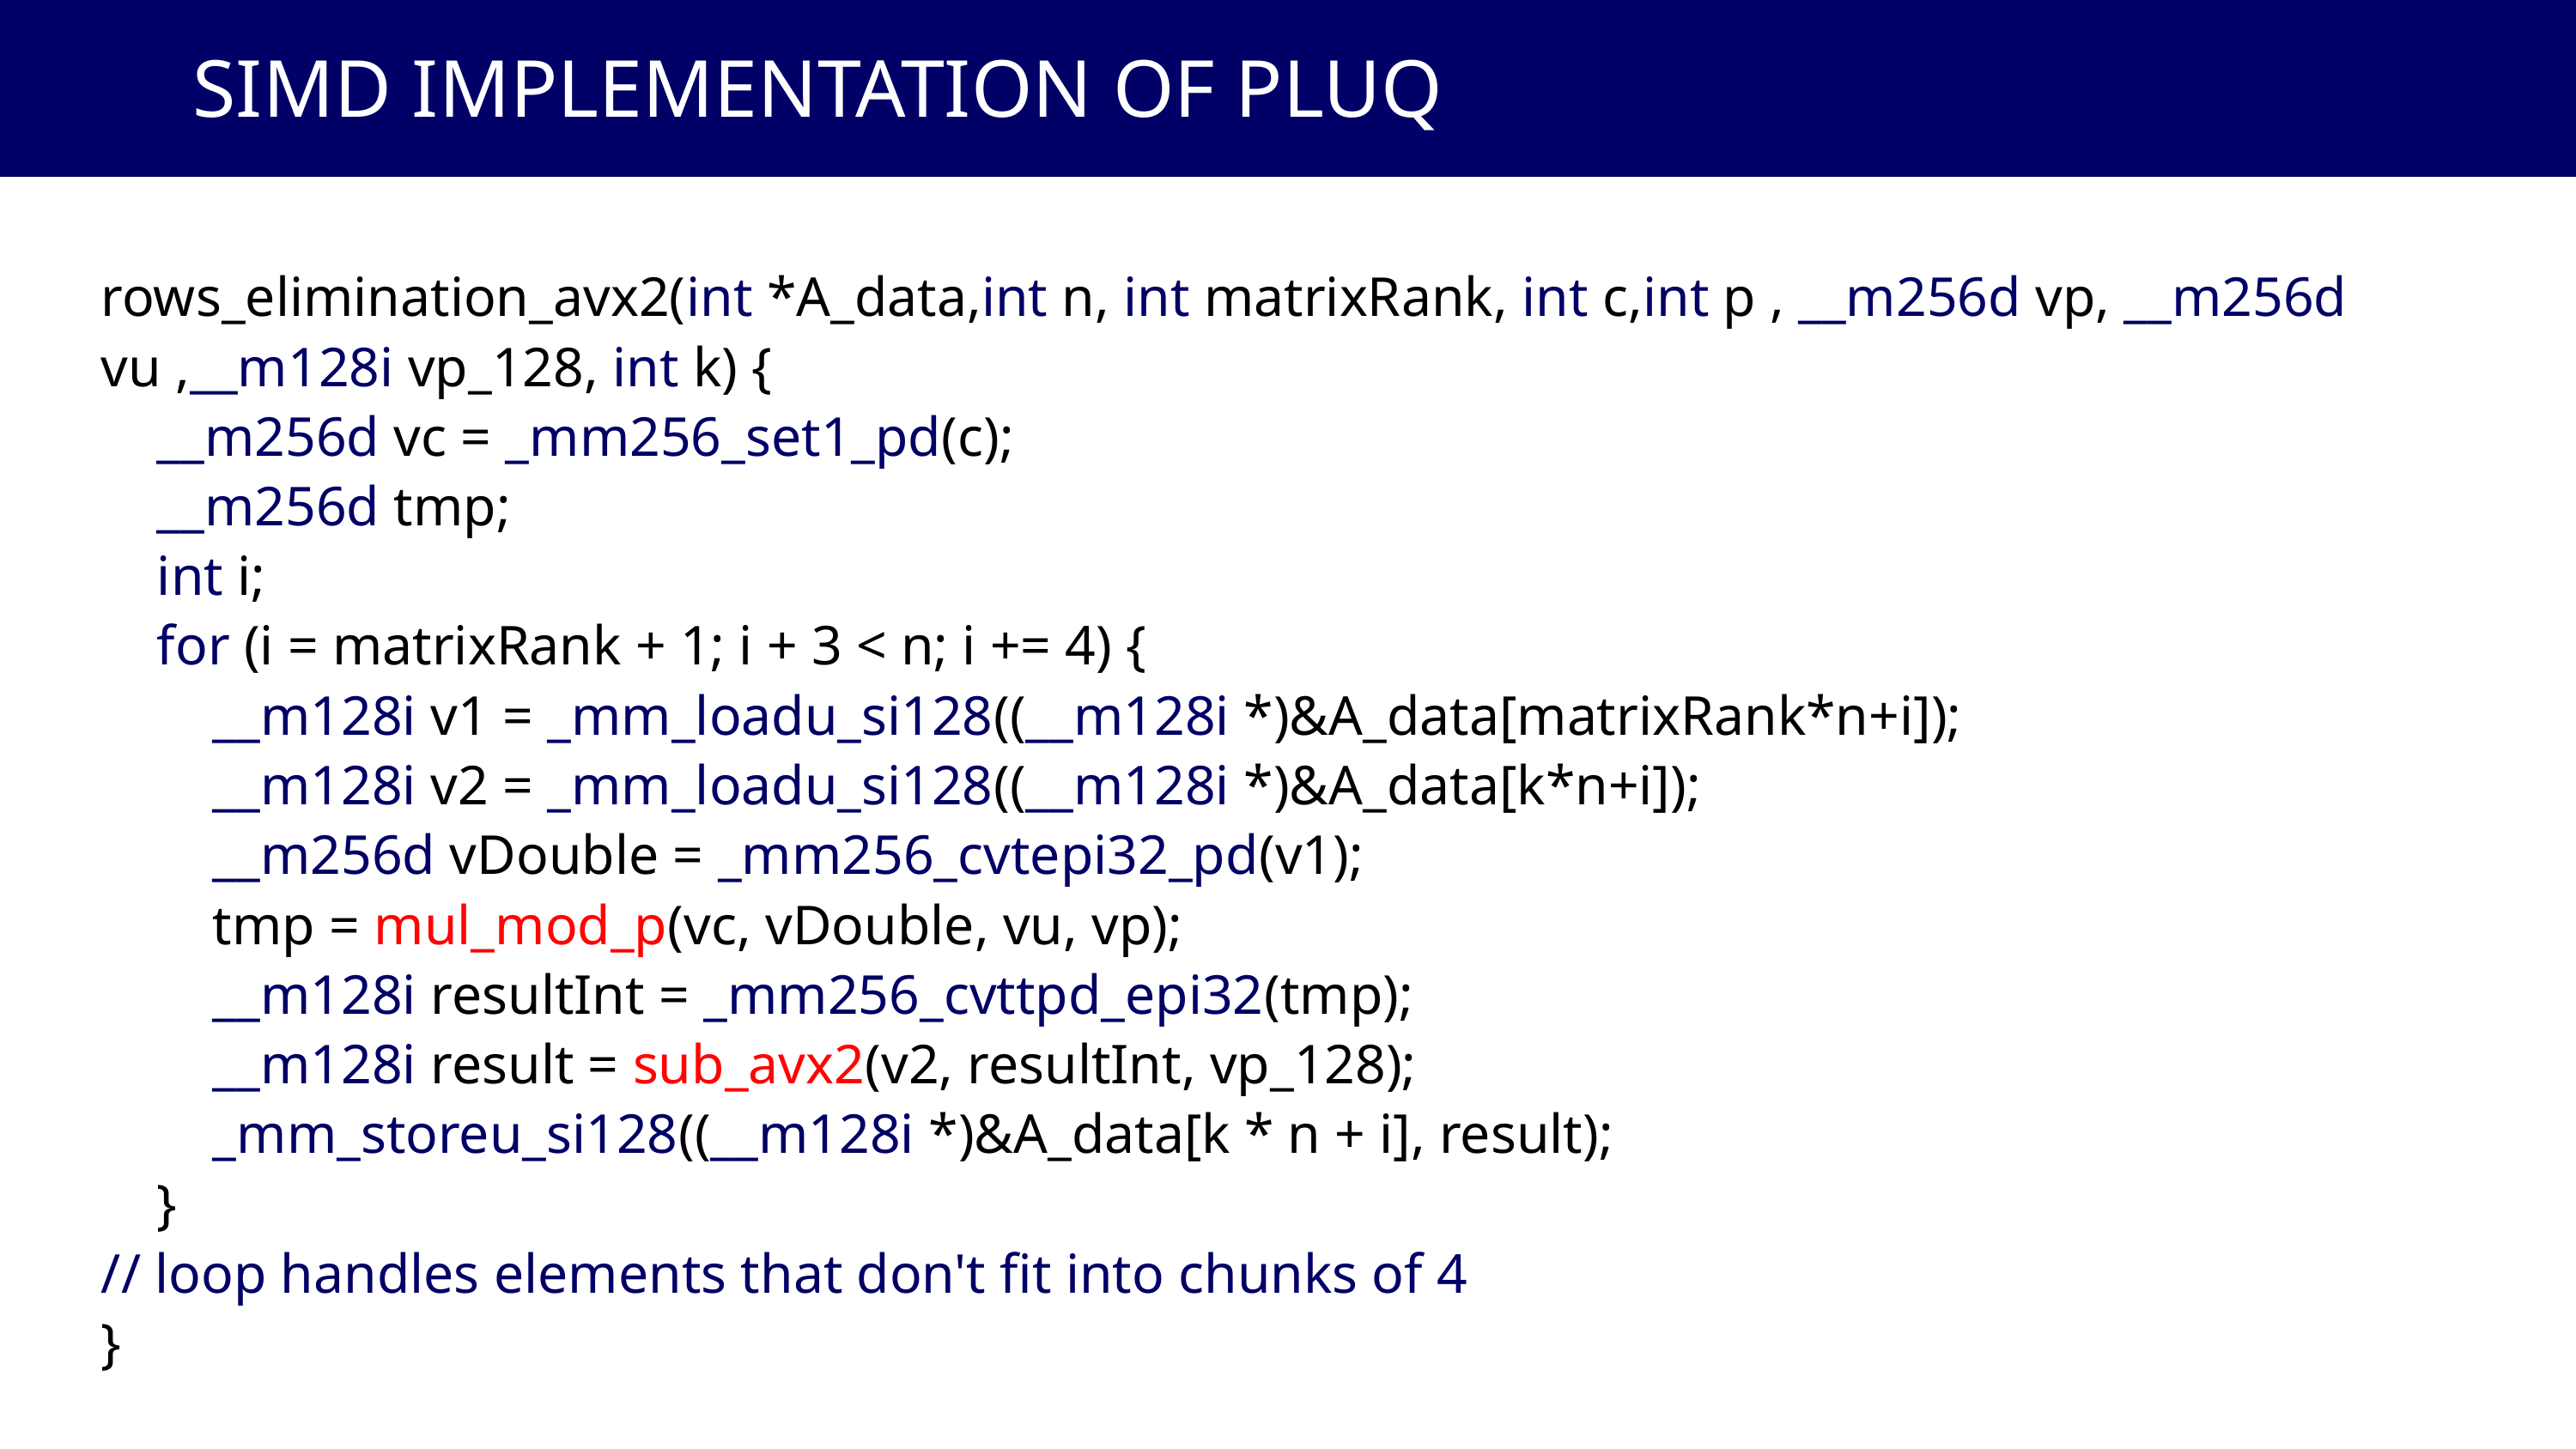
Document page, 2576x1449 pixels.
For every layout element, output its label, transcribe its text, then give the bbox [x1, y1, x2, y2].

text_box rows_elimination_avx2(int *A_data,int n, int matrixRank, int c,int p , __m256d vp, __m256d vu ,__m128i vp_128, int k) { __m256d vc = _mm256_set1_pd(c); __m256d tmp; int i; for (i = matrixRank + 1; i + 3 < n; i += 4) { __m128i v1 = _mm_loadu_si128((__m128i *)&A_data[matrixRank*n+i]); __m128i v2 = _mm_loadu_si128((__m128i *)&A_data[k*n+i]); __m256d vDouble = _mm256_cvtepi32_pd(v1); tmp = mul_mod_p(vc, vDouble, vu, vp); __m128i resultInt = _mm256_cvttpd_epi32(tmp); __m128i result = sub_avx2(v2, resultInt, vp_128); _mm_storeu_si128((__m128i *)&A_data[k * n + i], result); } // loop handles elements that don't fit into chunks of 4 } [100, 257, 2576, 1374]
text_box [0, 0, 2576, 178]
